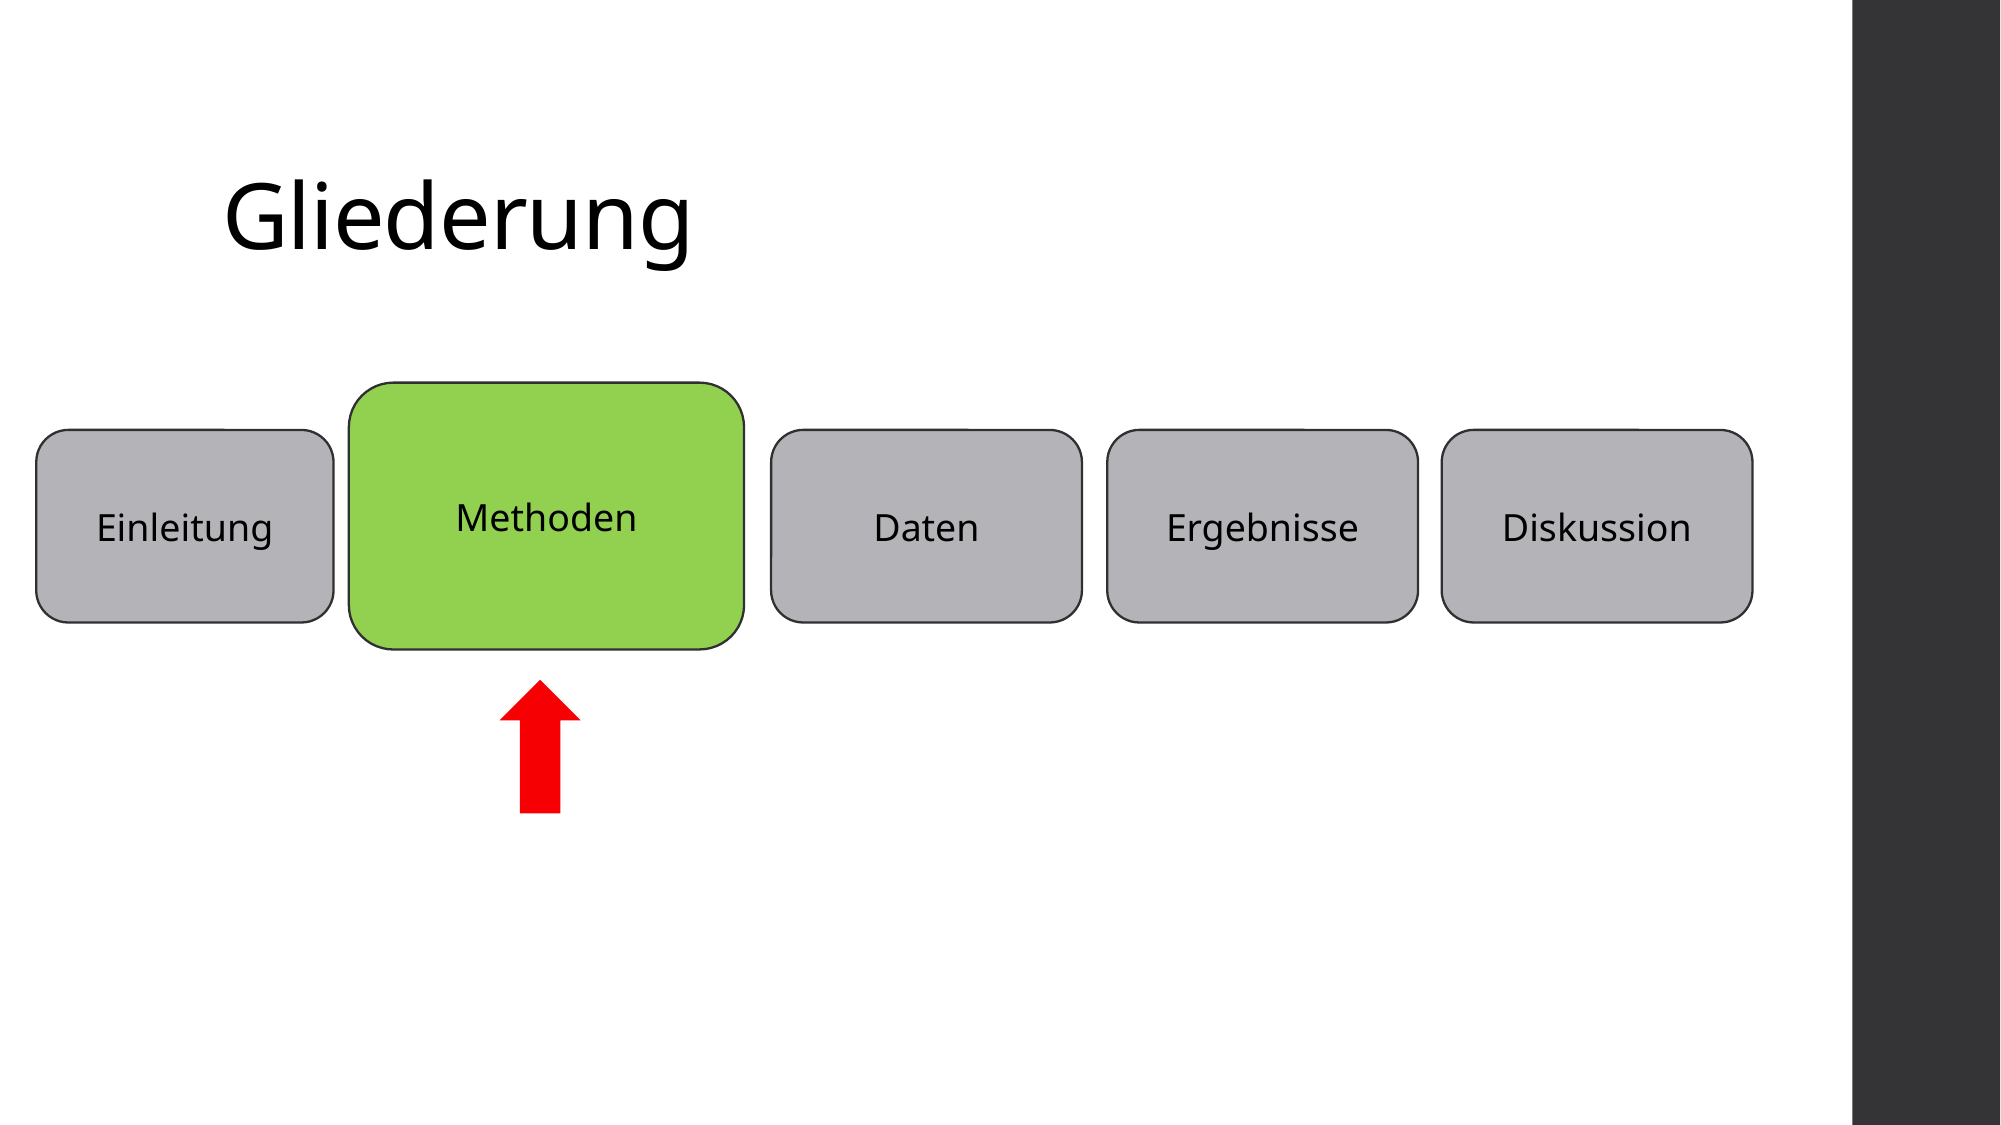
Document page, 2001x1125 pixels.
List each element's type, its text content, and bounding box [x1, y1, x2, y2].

text_box Diskussion [1440, 428, 1754, 624]
title Gliederung [206, 60, 1797, 278]
text_box Einleitung [35, 428, 335, 624]
text_box Ergebnisse [1106, 428, 1420, 624]
text_box [498, 679, 582, 815]
text_box Methoden [347, 381, 746, 651]
text_box Daten [769, 428, 1084, 624]
